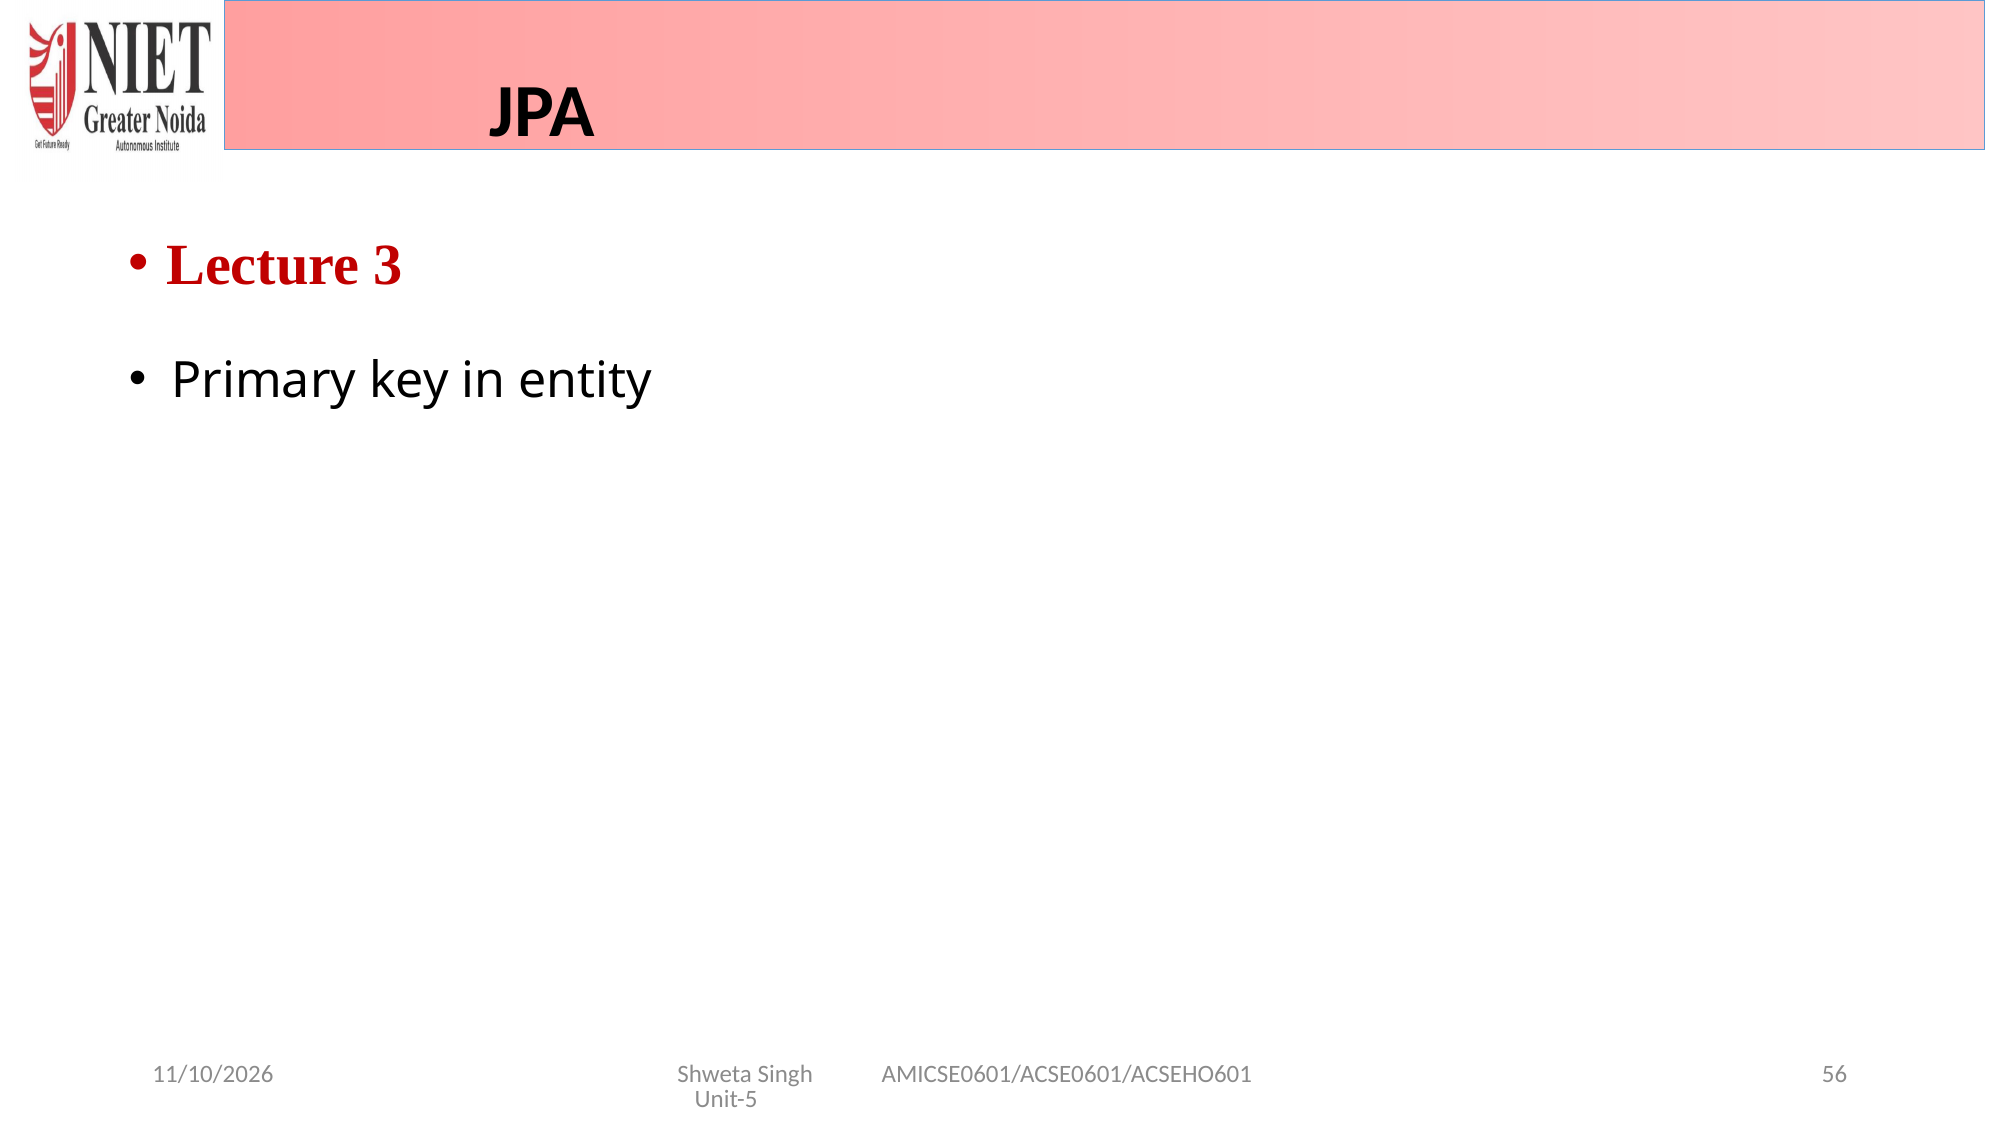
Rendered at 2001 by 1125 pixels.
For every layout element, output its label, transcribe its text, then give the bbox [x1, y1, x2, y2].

picture [15, 0, 225, 182]
text_box JPA [475, 54, 1475, 160]
footer Shweta Singh AMICSE0601/ACSE0601/ACSEHO601 Unit-5 [662, 1042, 1338, 1103]
text_box Lecture 3 Primary key in entity [114, 170, 1927, 1041]
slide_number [137, 1042, 588, 1103]
slide_number 56 [1412, 1042, 1863, 1103]
